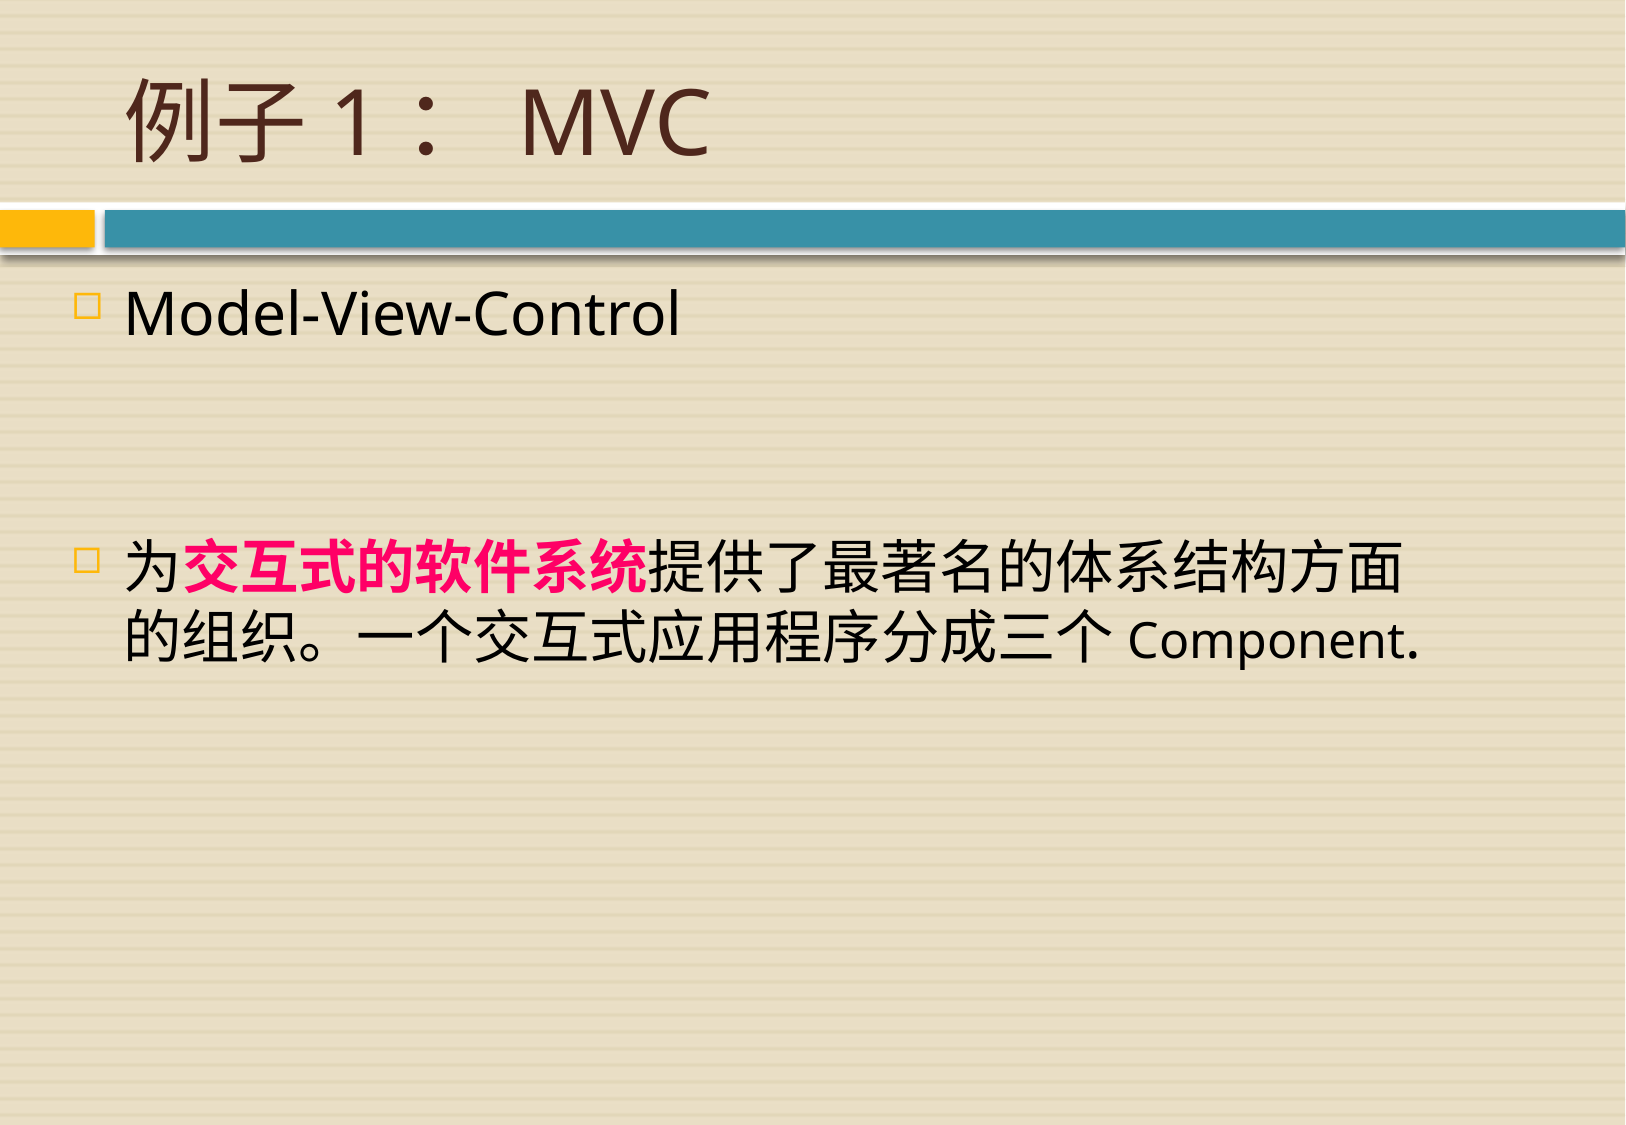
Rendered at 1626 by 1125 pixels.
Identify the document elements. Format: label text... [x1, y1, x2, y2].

title 例子1：MVC [108, 37, 1558, 200]
text_box Model-View-Control 为交互式的软件系统提供了最著名的体系结构方面的组织。一个交互式应用程序分成三个Component. [56, 267, 1441, 1099]
